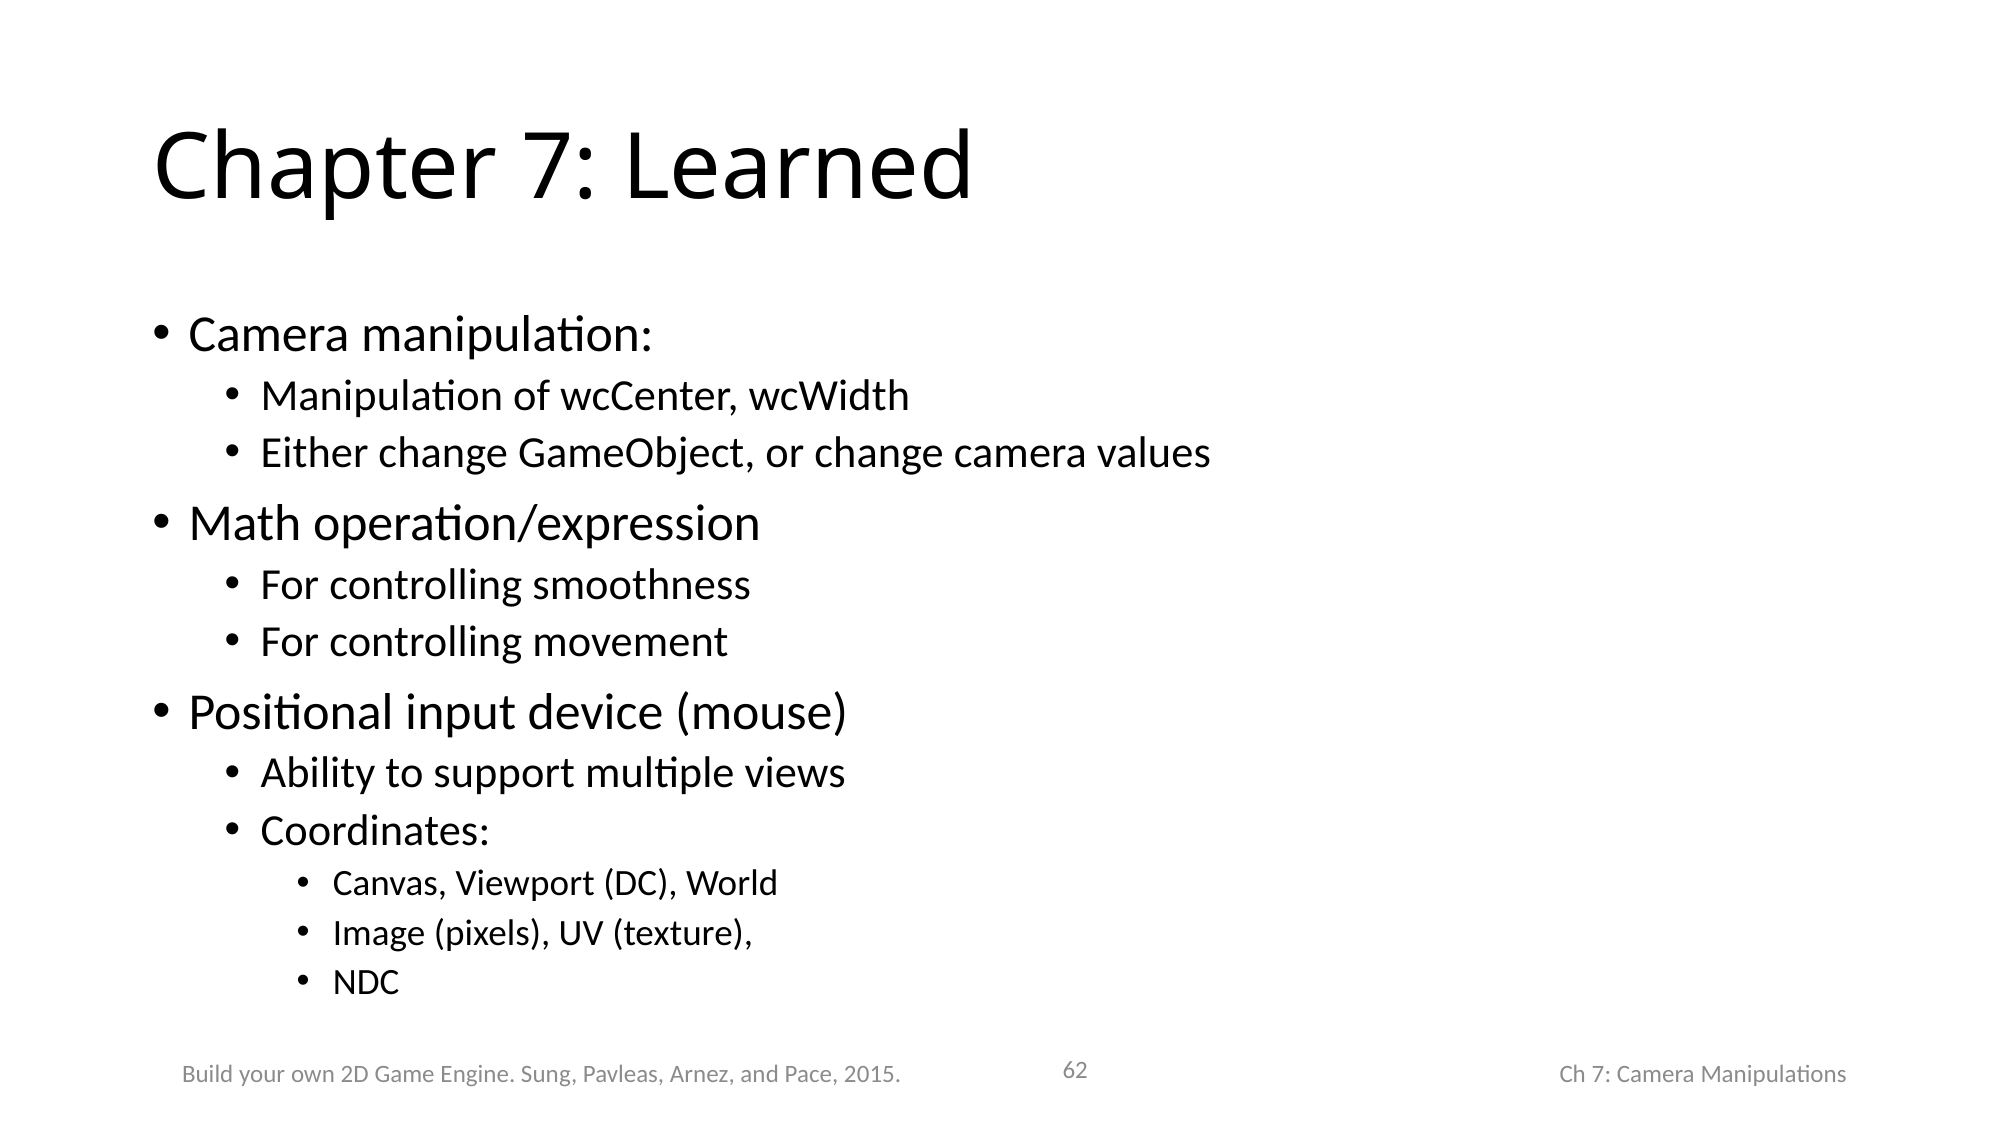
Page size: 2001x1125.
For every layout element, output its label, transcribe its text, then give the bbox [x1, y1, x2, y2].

list Camera manipulation: Manipulation of wcCenter, wcWidth Either change GameObject, or change camera values Math operation/expression For controlling smoothness For controlling movement Positional input device (mouse) Ability to support multiple views Coordinates: Canvas, Viewport (DC), World Image (pixels), UV (texture), NDC [137, 299, 1863, 1014]
title Chapter 7: Learned [137, 59, 1863, 278]
